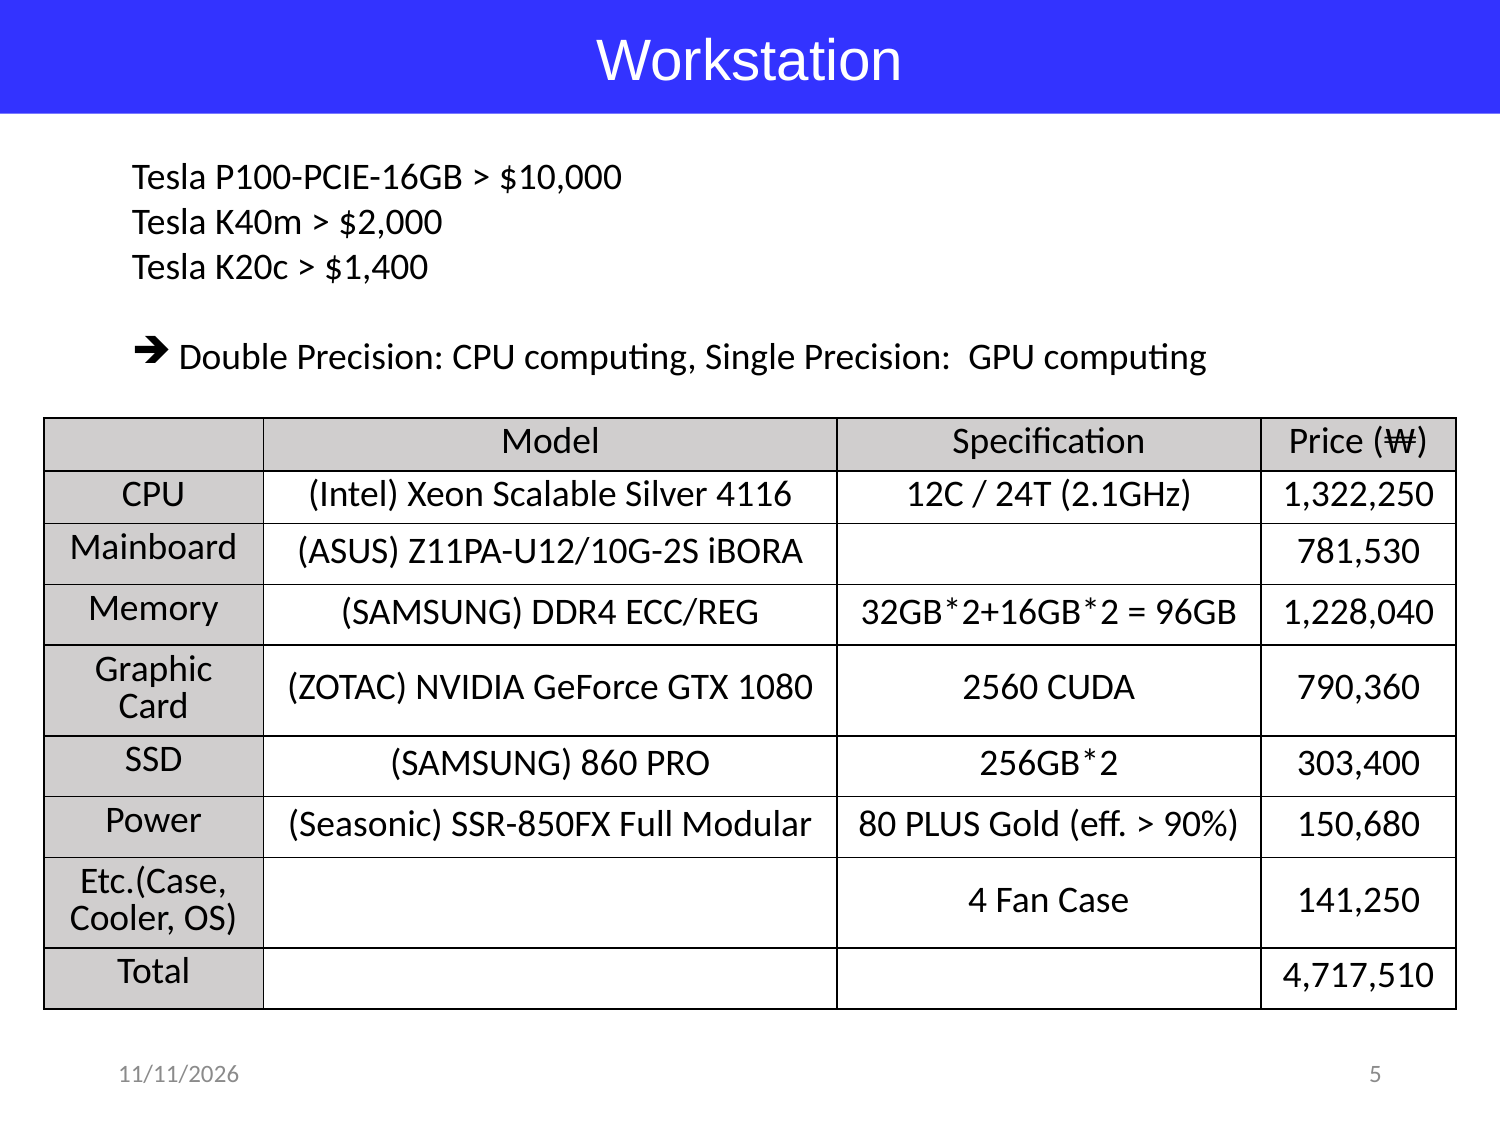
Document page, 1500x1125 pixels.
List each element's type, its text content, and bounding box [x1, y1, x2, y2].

slide_number 5 [1059, 1042, 1397, 1103]
table_cell (Seasonic) SSR-850FX Full Modular [264, 797, 836, 857]
table_cell 141,250 [1262, 858, 1455, 947]
table_cell Memory [45, 585, 263, 644]
table_cell 12C / 24T (2.1GHz) [838, 472, 1260, 523]
table_cell CPU [45, 472, 263, 523]
table_cell SSD [45, 737, 263, 796]
table_cell 80 PLUS Gold (eff. > 90%) [838, 797, 1260, 857]
table_cell [264, 858, 836, 947]
table_cell 790,360 [1262, 646, 1455, 735]
table_cell (Intel) Xeon Scalable Silver 4116 [264, 472, 836, 523]
table_cell 150,680 [1262, 797, 1455, 857]
table_header Model [264, 419, 836, 470]
table_header Price (₩) [1262, 419, 1455, 470]
table_cell 781,530 [1262, 524, 1455, 584]
table_cell 303,400 [1262, 737, 1455, 796]
table_cell (SAMSUNG) DDR4 ECC/REG [264, 585, 836, 644]
table_cell [838, 949, 1260, 1008]
text_box Tesla P100-PCIE-16GB > $10,000 Tesla K40m > $2,000 Tesla K20c > $1,400 Double Precision: CPU computing, Single Precision: GPU computing [117, 144, 1383, 385]
table_header Specification [838, 419, 1260, 470]
table_cell Power [45, 797, 263, 857]
table_cell Etc.(Case, Cooler, OS) [45, 858, 263, 947]
table_cell [838, 524, 1260, 584]
table_cell 1,228,040 [1262, 585, 1455, 644]
table_cell (ZOTAC) NVIDIA GeForce GTX 1080 [264, 646, 836, 735]
table_cell 256GB*2 [838, 737, 1260, 796]
table_cell 4 Fan Case [838, 858, 1260, 947]
table_cell Total [45, 949, 263, 1008]
table_cell [264, 949, 836, 1008]
table_cell 2560 CUDA [838, 646, 1260, 735]
table_cell 32GB*2+16GB*2 = 96GB [838, 585, 1260, 644]
table_cell Graphic Card [45, 646, 263, 735]
table_cell 1,322,250 [1262, 472, 1455, 523]
text_box Workstation [0, 0, 1500, 114]
table_cell (SAMSUNG) 860 PRO [264, 737, 836, 796]
table_cell Mainboard [45, 524, 263, 584]
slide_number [103, 1042, 441, 1103]
table_cell 4,717,510 [1262, 949, 1455, 1008]
table_header [45, 419, 263, 470]
table_cell (ASUS) Z11PA-U12/10G-2S iBORA [264, 524, 836, 584]
